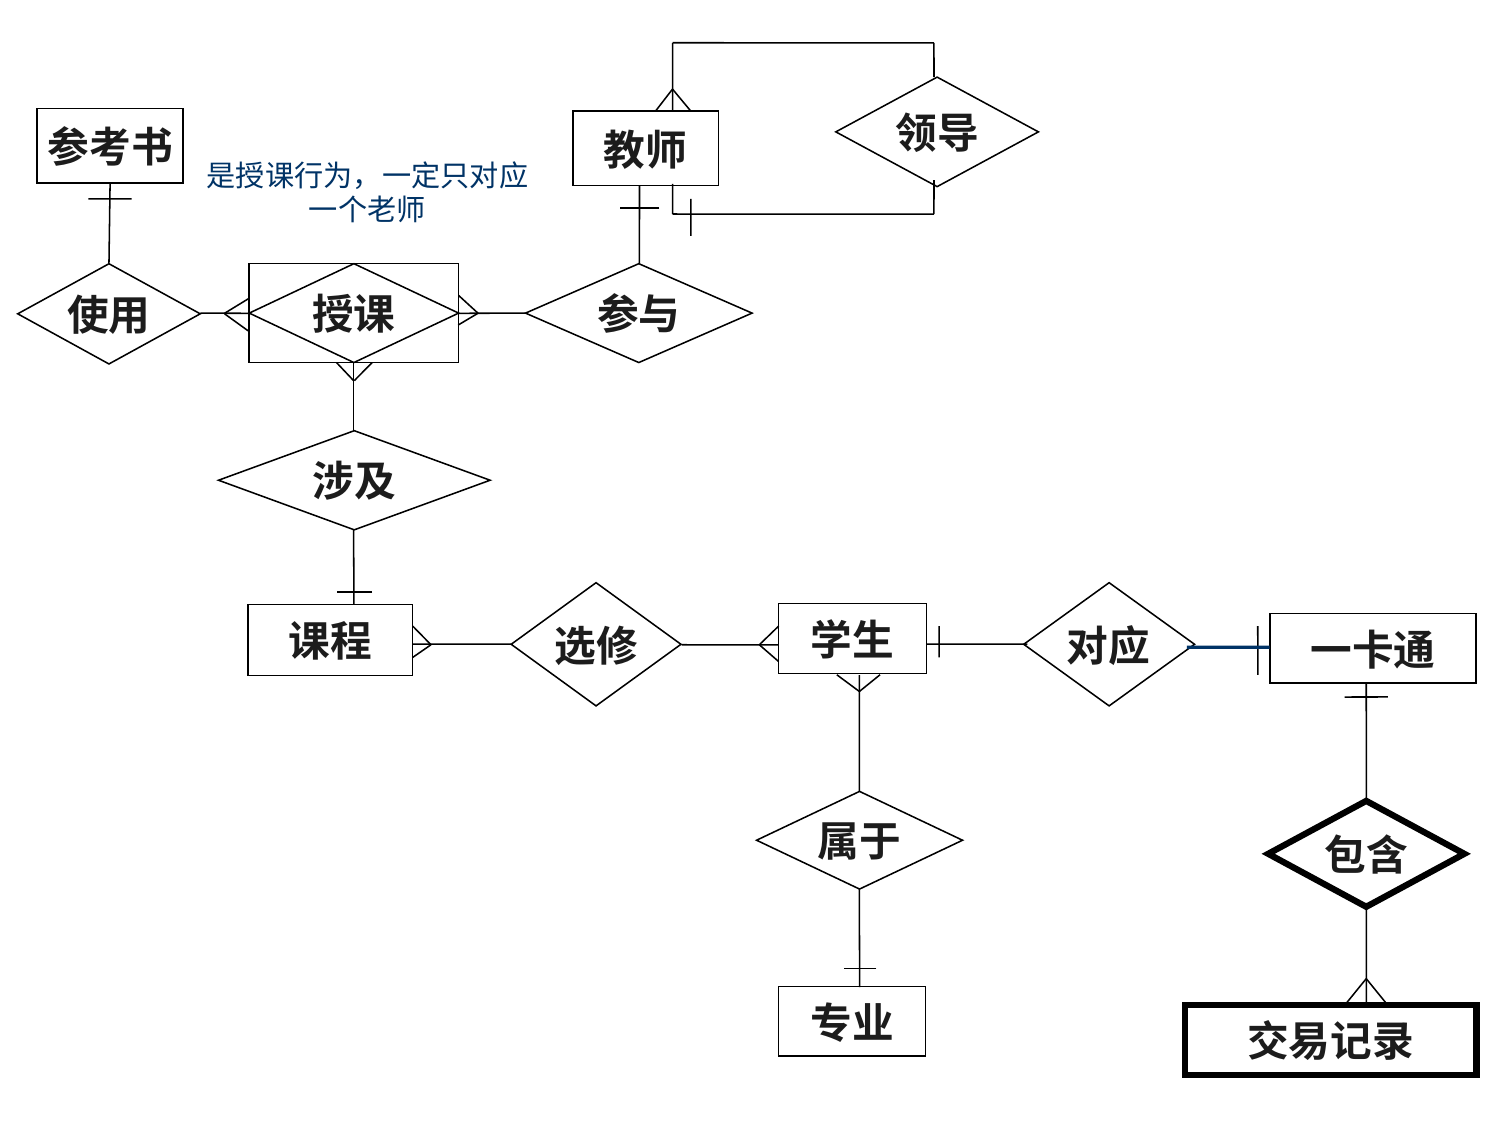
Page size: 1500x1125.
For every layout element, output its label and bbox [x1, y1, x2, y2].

text_box [17, 42, 1477, 1076]
